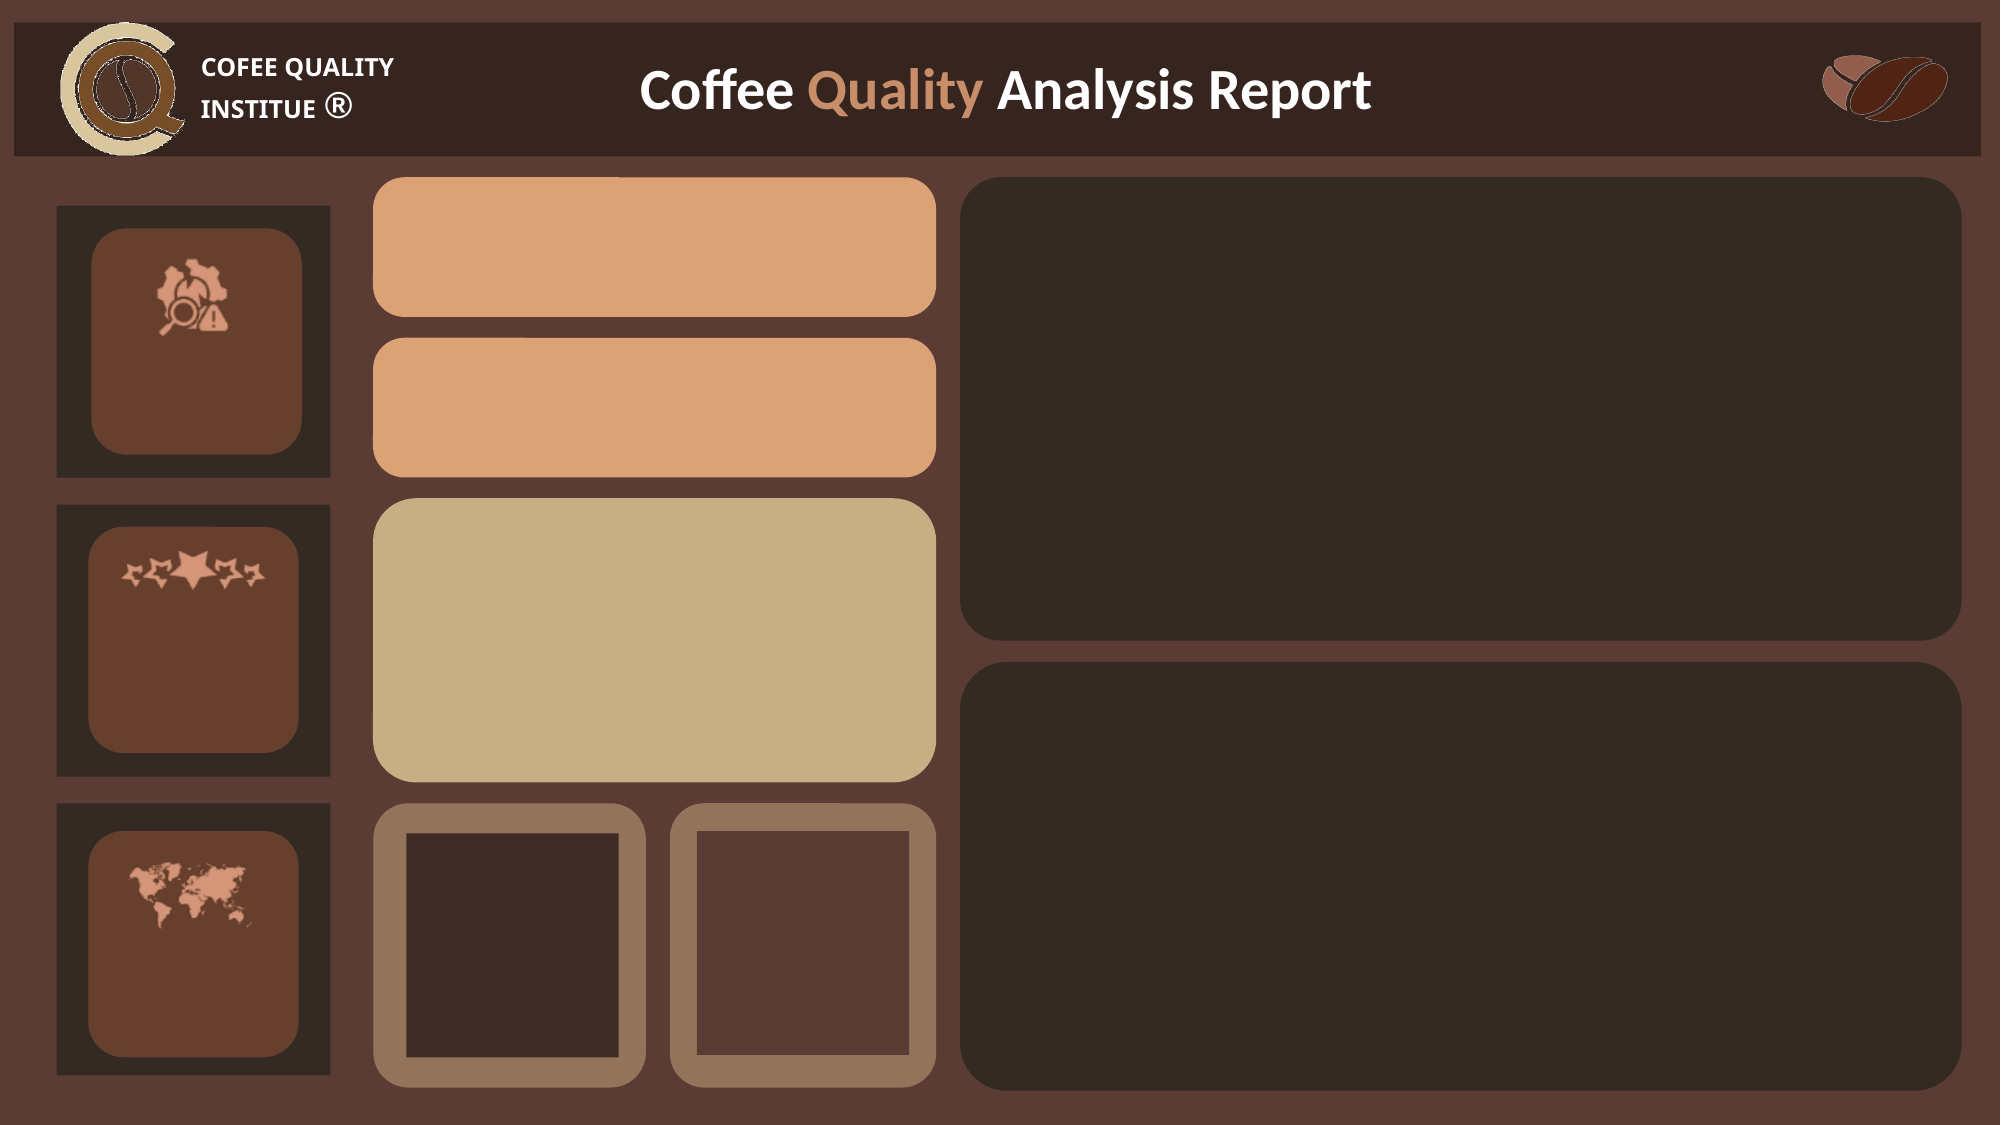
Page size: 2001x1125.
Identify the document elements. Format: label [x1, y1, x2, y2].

text_box [14, 22, 1982, 1091]
